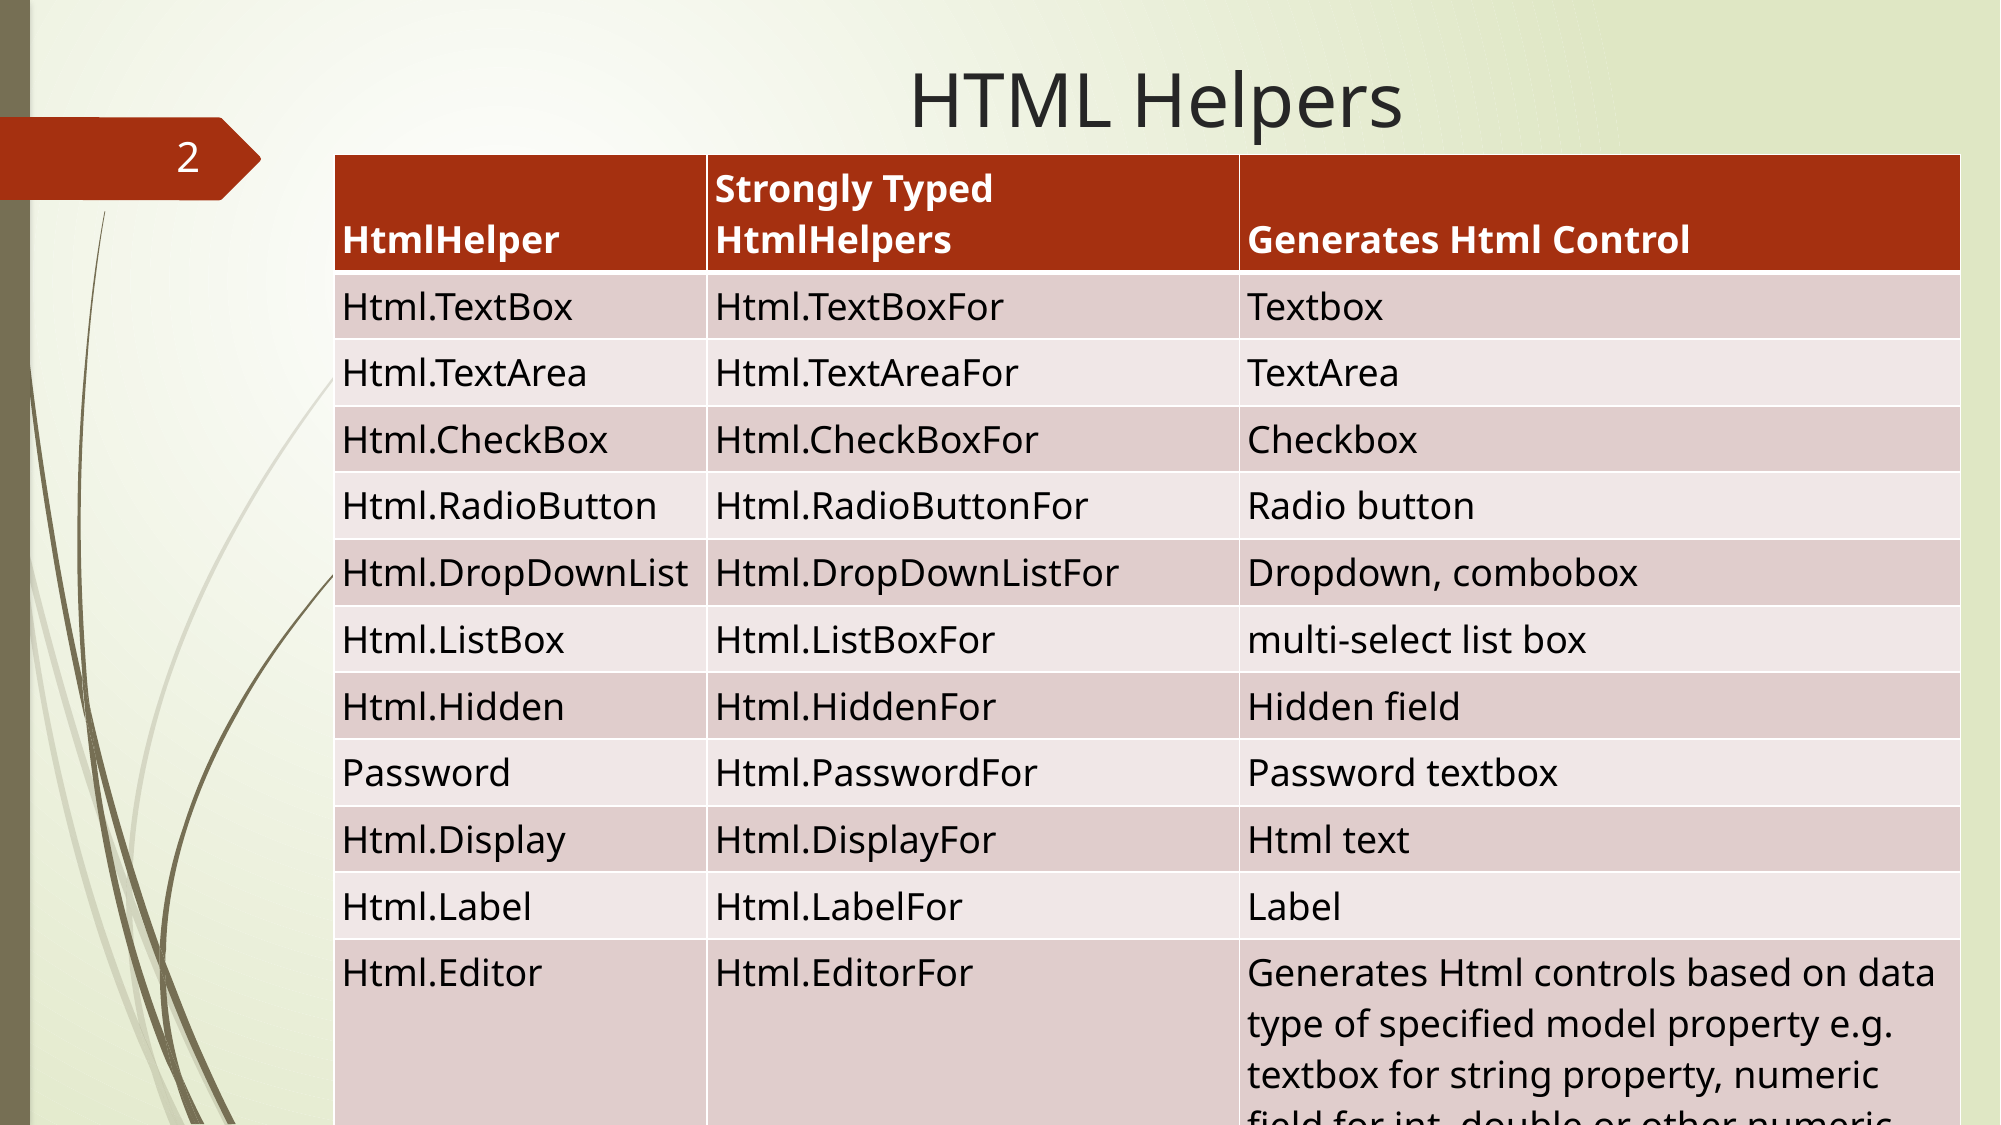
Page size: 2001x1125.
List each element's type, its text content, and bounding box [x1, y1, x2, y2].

table_cell Html.TextBoxFor [708, 275, 1239, 338]
table_cell Password [335, 740, 706, 805]
table_cell Html.TextAreaFor [708, 340, 1239, 405]
table_cell Password textbox [1240, 740, 1960, 805]
table_cell Hidden field [1240, 673, 1960, 738]
table_cell Html.Label [335, 873, 706, 938]
table_cell Html.LabelFor [708, 873, 1239, 938]
table_cell Html.DropDownList [335, 540, 706, 605]
table_cell Html.DisplayFor [708, 807, 1239, 871]
slide_number 2 [87, 129, 216, 190]
table_cell Radio button [1240, 473, 1960, 538]
table_cell Html.Display [335, 807, 706, 871]
table_cell Html text [1240, 807, 1960, 871]
table_cell TextArea [1240, 340, 1960, 405]
table_header Strongly Typed HtmlHelpers [708, 155, 1239, 270]
table_cell Checkbox [1240, 407, 1960, 471]
table_cell Html.CheckBoxFor [708, 407, 1239, 471]
table_cell Html.Editor [335, 940, 706, 1125]
table_cell Textbox [1240, 275, 1960, 338]
table_cell Html.RadioButtonFor [708, 473, 1239, 538]
table_header HtmlHelper [335, 155, 706, 270]
table_cell Html.RadioButton [335, 473, 706, 538]
table_cell Html.TextArea [335, 340, 706, 405]
table_cell Html.ListBoxFor [708, 607, 1239, 671]
table_cell Generates Html controls based on data type of specified model property e.g. textbox for string property, numeric field for int, double or other numeric type. [1240, 940, 1960, 1125]
table_cell multi-select list box [1240, 607, 1960, 671]
table_cell Html.EditorFor [708, 940, 1239, 1125]
table_cell Html.TextBox [335, 275, 706, 338]
table_cell Html.Hidden [335, 673, 706, 738]
table_header Generates Html Control [1240, 155, 1960, 270]
title HTML Helpers [425, 45, 1888, 154]
table_cell Html.HiddenFor [708, 673, 1239, 738]
table_cell Dropdown, combobox [1240, 540, 1960, 605]
table_cell Html.ListBox [335, 607, 706, 671]
table_cell Html.DropDownListFor [708, 540, 1239, 605]
table_cell Html.CheckBox [335, 407, 706, 471]
table_cell Html.PasswordFor [708, 740, 1239, 805]
table_cell Label [1240, 873, 1960, 938]
